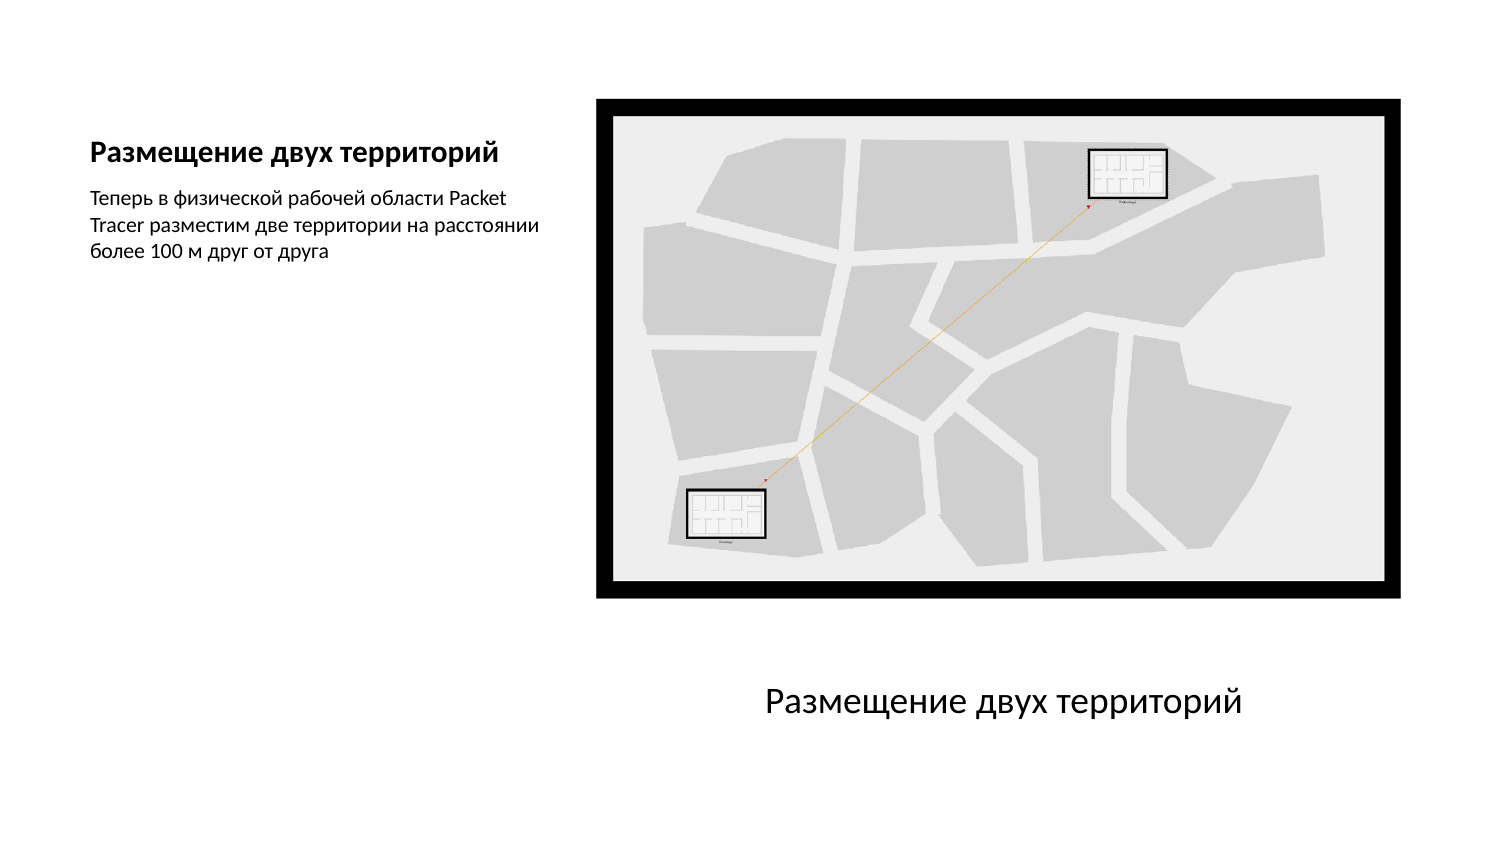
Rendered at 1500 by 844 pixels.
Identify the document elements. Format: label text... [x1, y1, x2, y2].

picture [585, 87, 1424, 615]
list Теперь в физической рабочей области Packet Tracer разместим две территории на расстоянии более 100 м друг от друга [75, 176, 569, 754]
title Размещение двух территорий [75, 33, 569, 176]
text_box Размещение двух территорий [585, 668, 1423, 753]
